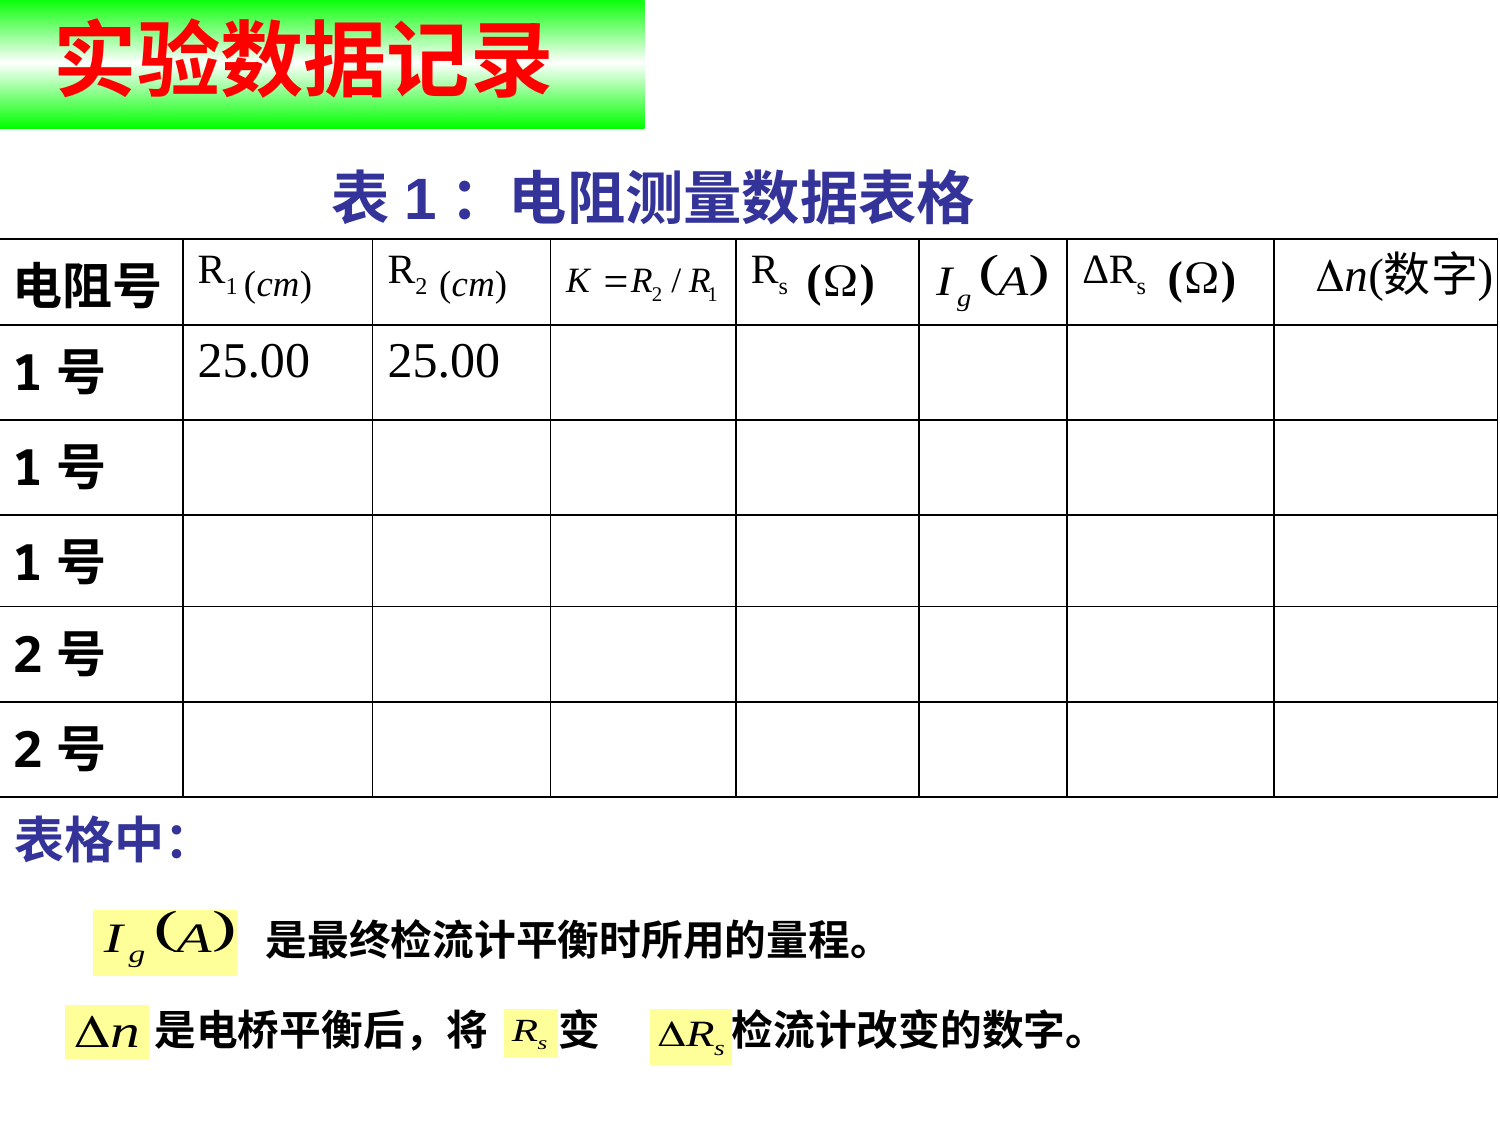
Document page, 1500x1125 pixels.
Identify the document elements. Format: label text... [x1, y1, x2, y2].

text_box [433, 262, 514, 312]
table_header [551, 240, 735, 324]
table_cell [920, 516, 1066, 606]
table_cell [184, 607, 372, 701]
table_cell [1068, 516, 1273, 606]
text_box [1163, 252, 1241, 312]
text_box 表1：电阻测量数据表格 [317, 153, 1090, 238]
table_header Rs [737, 240, 918, 324]
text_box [64, 996, 1292, 1066]
table_cell [920, 326, 1066, 419]
table_cell [1068, 326, 1273, 419]
table_cell [551, 607, 735, 701]
table_cell 25.00 [373, 326, 550, 419]
table_cell [184, 421, 372, 514]
table_cell 1号 [0, 516, 182, 606]
table_cell [1068, 607, 1273, 701]
table_cell [737, 516, 918, 606]
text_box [926, 253, 1050, 321]
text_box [93, 906, 946, 977]
table_cell [373, 607, 550, 701]
table_cell [1275, 421, 1497, 514]
table_cell 2号 [0, 607, 182, 701]
table_cell [1068, 703, 1273, 796]
table_cell [551, 421, 735, 514]
table_cell [737, 607, 918, 701]
table_cell [551, 326, 735, 419]
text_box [1308, 244, 1500, 312]
table_header ΔRs [1068, 240, 1273, 324]
table_cell [1275, 703, 1497, 796]
table_header R2 [373, 240, 550, 324]
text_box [238, 262, 319, 312]
table_header [920, 240, 1066, 324]
table_cell [737, 421, 918, 514]
table_cell [551, 703, 735, 796]
table_cell [1275, 516, 1497, 606]
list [801, 256, 880, 316]
table_cell [184, 516, 372, 606]
table_cell 1号 [0, 326, 182, 419]
table_header [1275, 240, 1497, 324]
list 实验数据记录 [0, 0, 645, 129]
table_cell [1275, 607, 1497, 701]
table_cell [737, 326, 918, 419]
table_cell [373, 421, 550, 514]
text_box 表格中： [0, 800, 354, 876]
table_header R1 [184, 240, 372, 324]
table_header 电阻号 [0, 240, 182, 324]
table_cell [184, 703, 372, 796]
table_cell 1号 [0, 421, 182, 514]
table_cell [920, 703, 1066, 796]
table_cell [373, 516, 550, 606]
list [559, 256, 724, 308]
table_cell 25.00 [184, 326, 372, 419]
table_cell [1275, 326, 1497, 419]
table_cell [920, 607, 1066, 701]
table_cell [920, 421, 1066, 514]
table_cell [737, 703, 918, 796]
table_cell 2号 [0, 703, 182, 796]
table_cell [551, 516, 735, 606]
table_cell [373, 703, 550, 796]
table_cell [1068, 421, 1273, 514]
